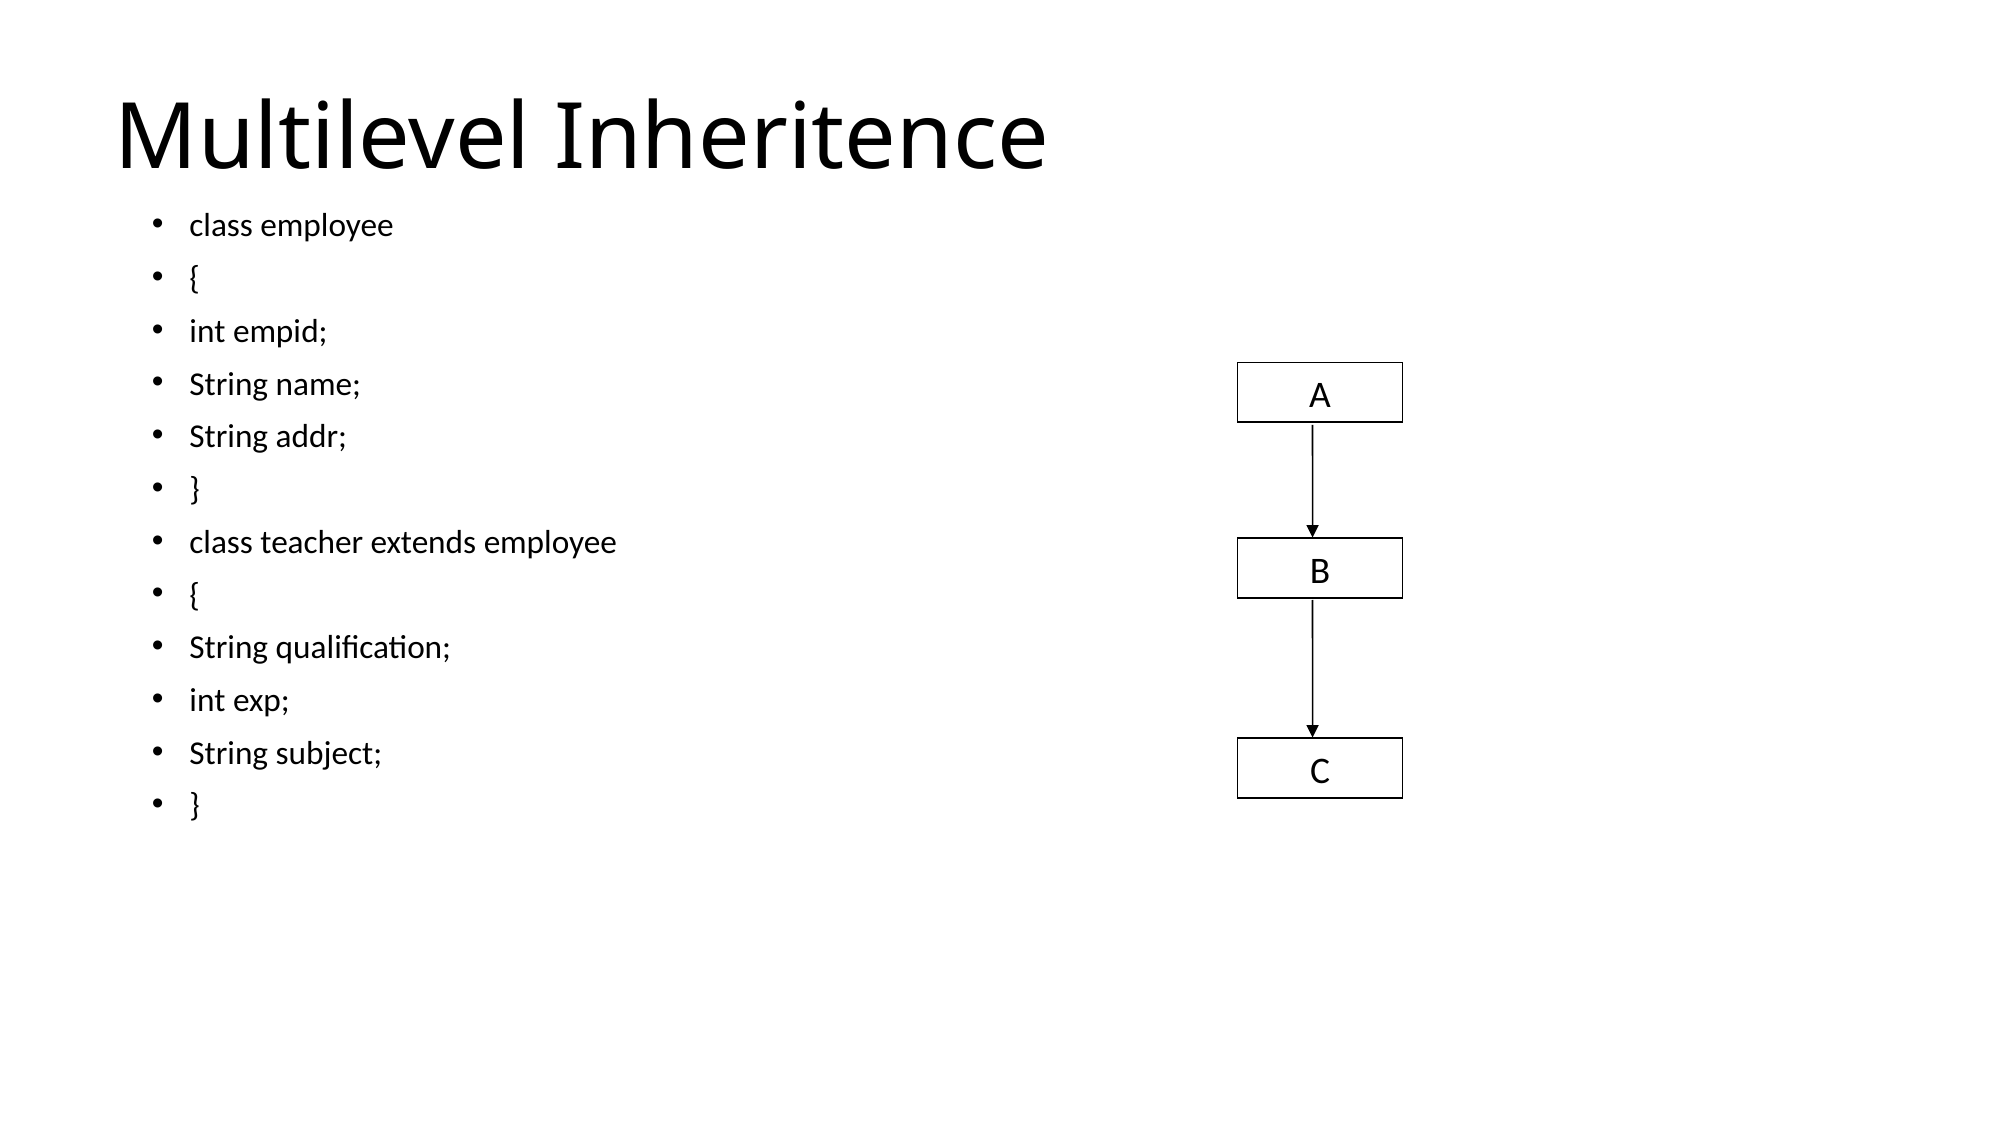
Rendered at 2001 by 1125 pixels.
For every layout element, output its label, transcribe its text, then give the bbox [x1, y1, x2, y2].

list class employee { int empid; String name; String addr; } class teacher extends employee { String qualification; int exp; String subject; } [136, 203, 1113, 1006]
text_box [1237, 362, 1403, 800]
title Multilevel Inheritence [99, 45, 1900, 233]
